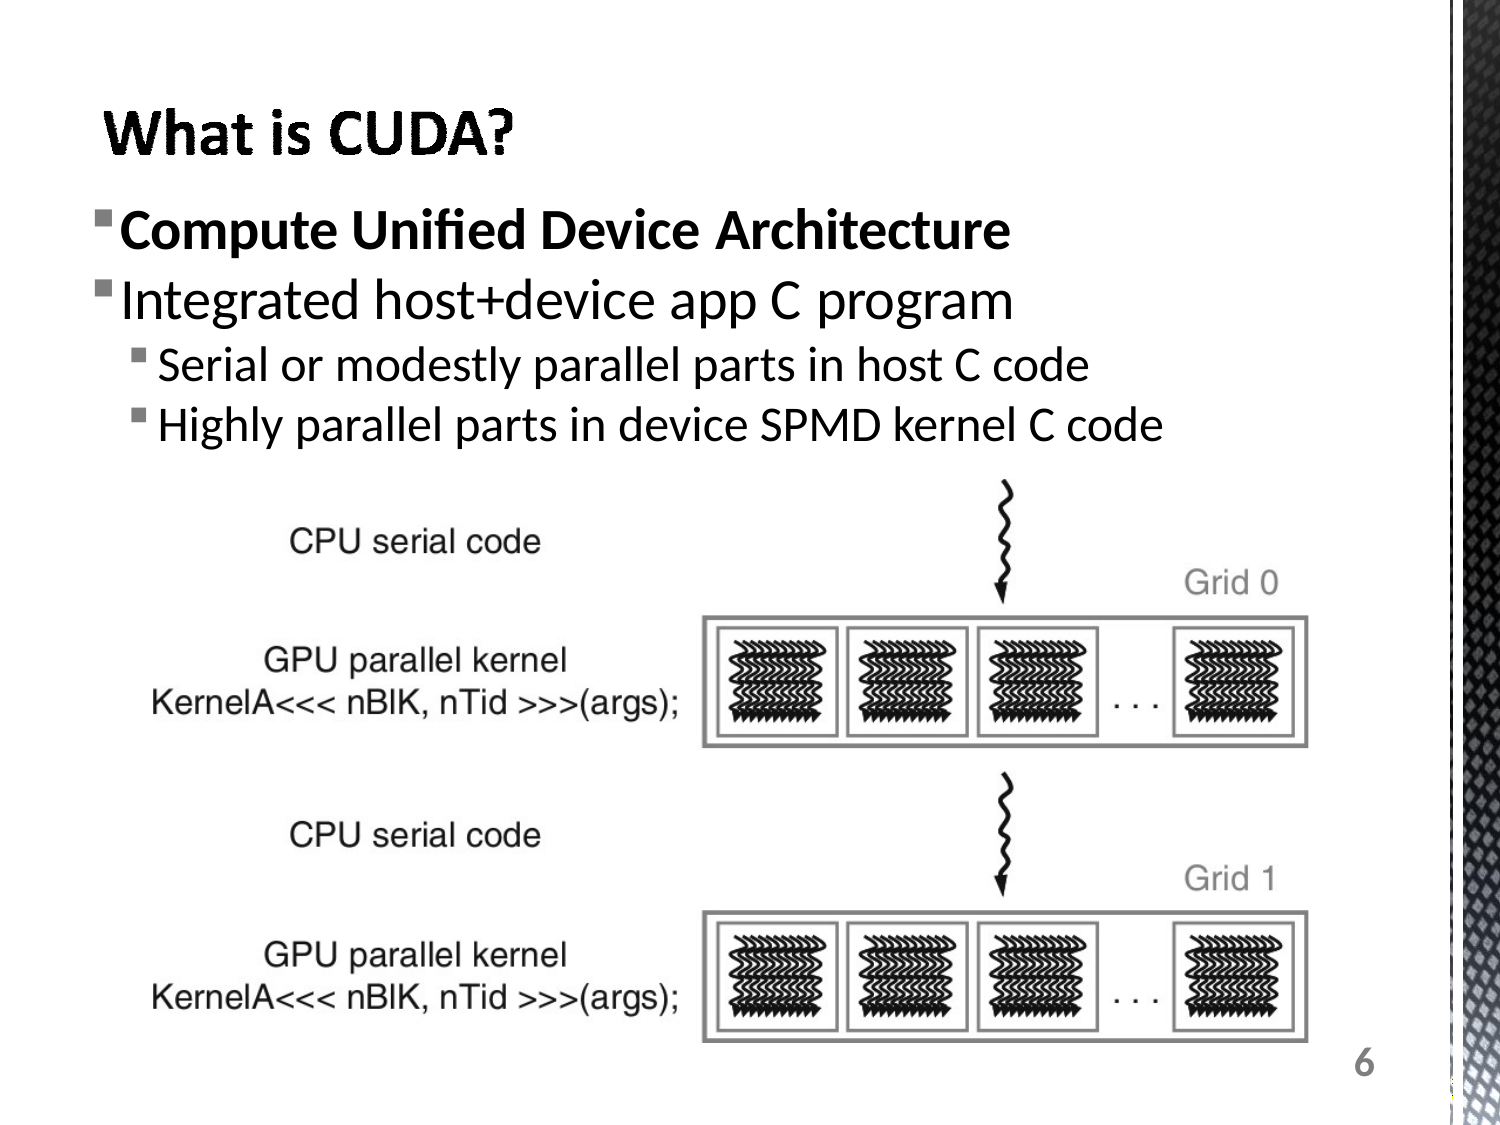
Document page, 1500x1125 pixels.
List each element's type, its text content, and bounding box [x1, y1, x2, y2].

slide_number 6 [1347, 1043, 1403, 1125]
text_box Compute Unified Device Architecture Integrated host+device app C program Serial or modestly parallel parts in host C code Highly parallel parts in device SPMD kernel C code [87, 189, 1172, 452]
text_box [103, 108, 513, 155]
picture [1450, 0, 1500, 1125]
text_box [153, 478, 1309, 1043]
